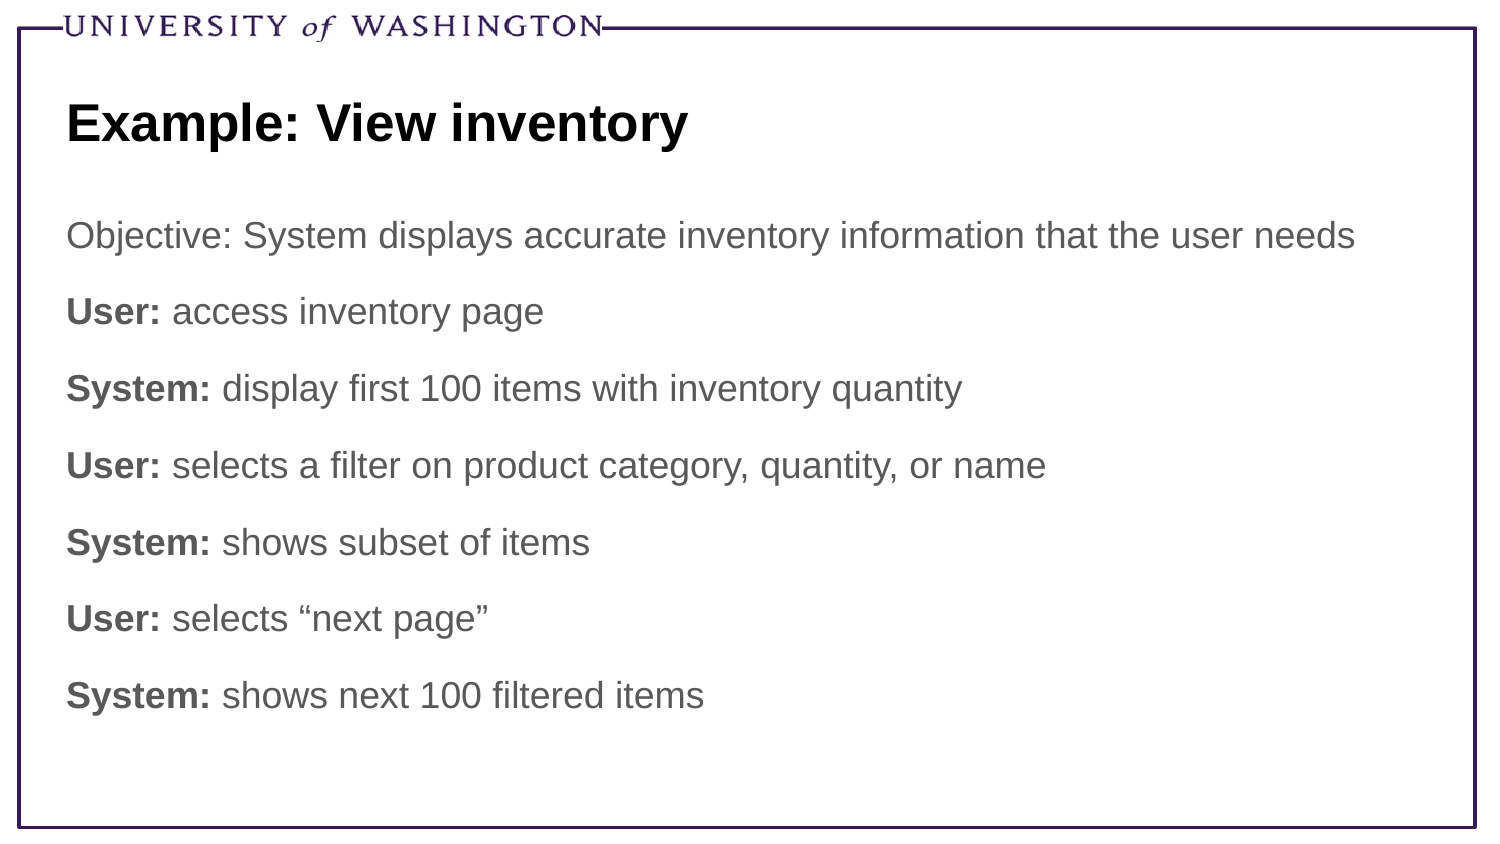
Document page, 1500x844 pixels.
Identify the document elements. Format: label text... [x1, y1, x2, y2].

title Example: View inventory [51, 72, 1449, 167]
picture [15, 15, 1480, 830]
list Objective: System displays accurate inventory information that the user needs User: access inventory page System: display first 100 items with inventory quantity User: selects a filter on product category, quantity, or name System: shows subset of items User: selects “next page” System: shows next 100 filtered items [51, 189, 1449, 750]
